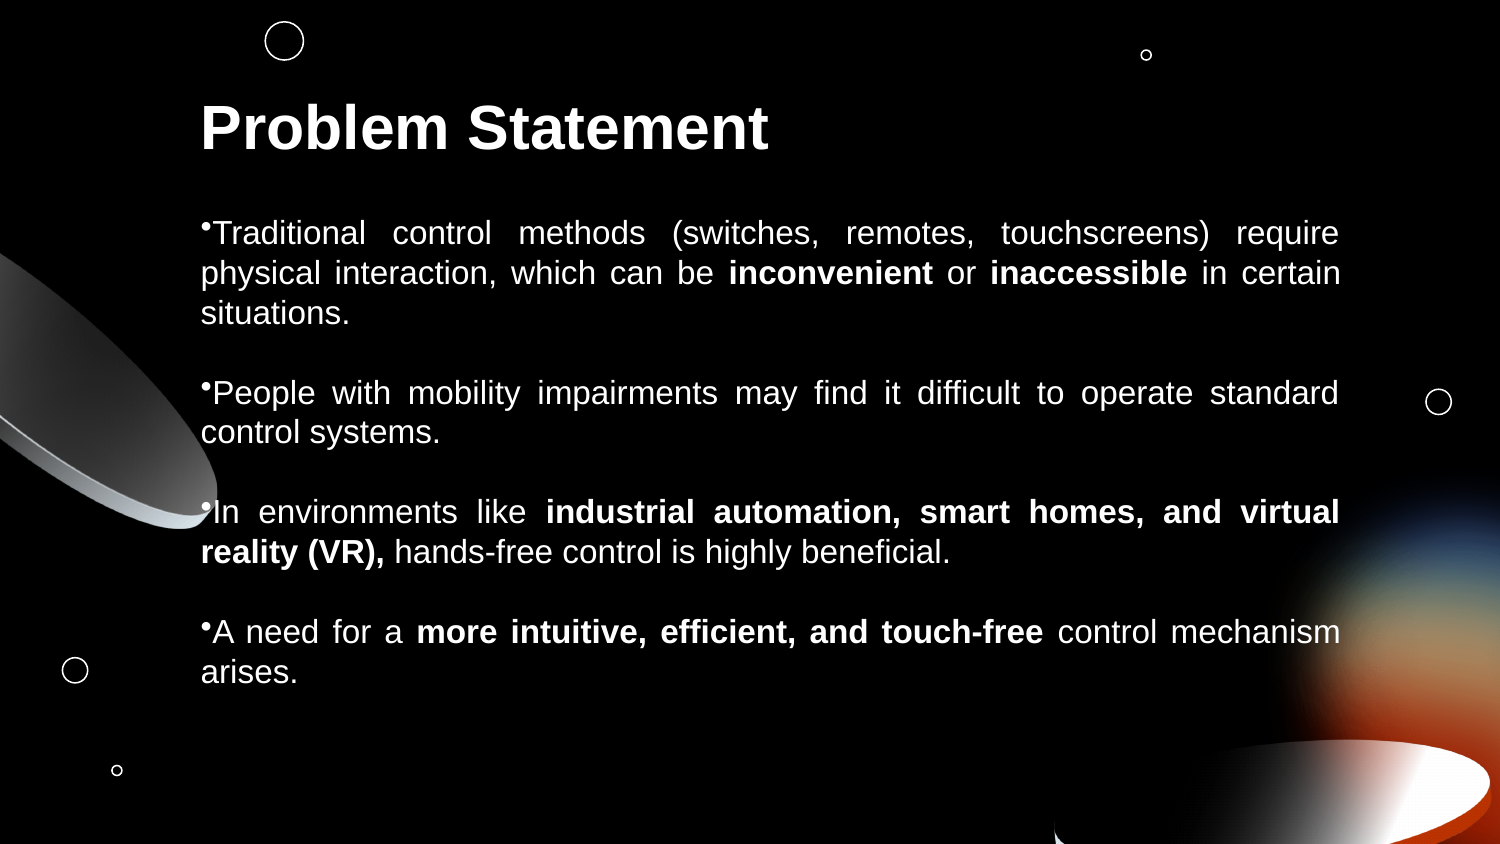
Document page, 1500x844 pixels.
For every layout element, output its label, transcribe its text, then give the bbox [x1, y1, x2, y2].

title Problem Statement [185, 71, 1450, 166]
subtitle Traditional control methods (switches, remotes, touchscreens) require physical interaction, which can be inconvenient or inaccessible in certain situations. People with mobility impairments may find it difficult to operate standard control systems. In environments like industrial automation, smart homes, and virtual reality (VR), hands-free control is highly beneficial. A need for a more intuitive, efficient, and touch-free control mechanism arises. [185, 203, 1357, 743]
picture [0, 198, 218, 529]
picture [1040, 467, 1500, 844]
